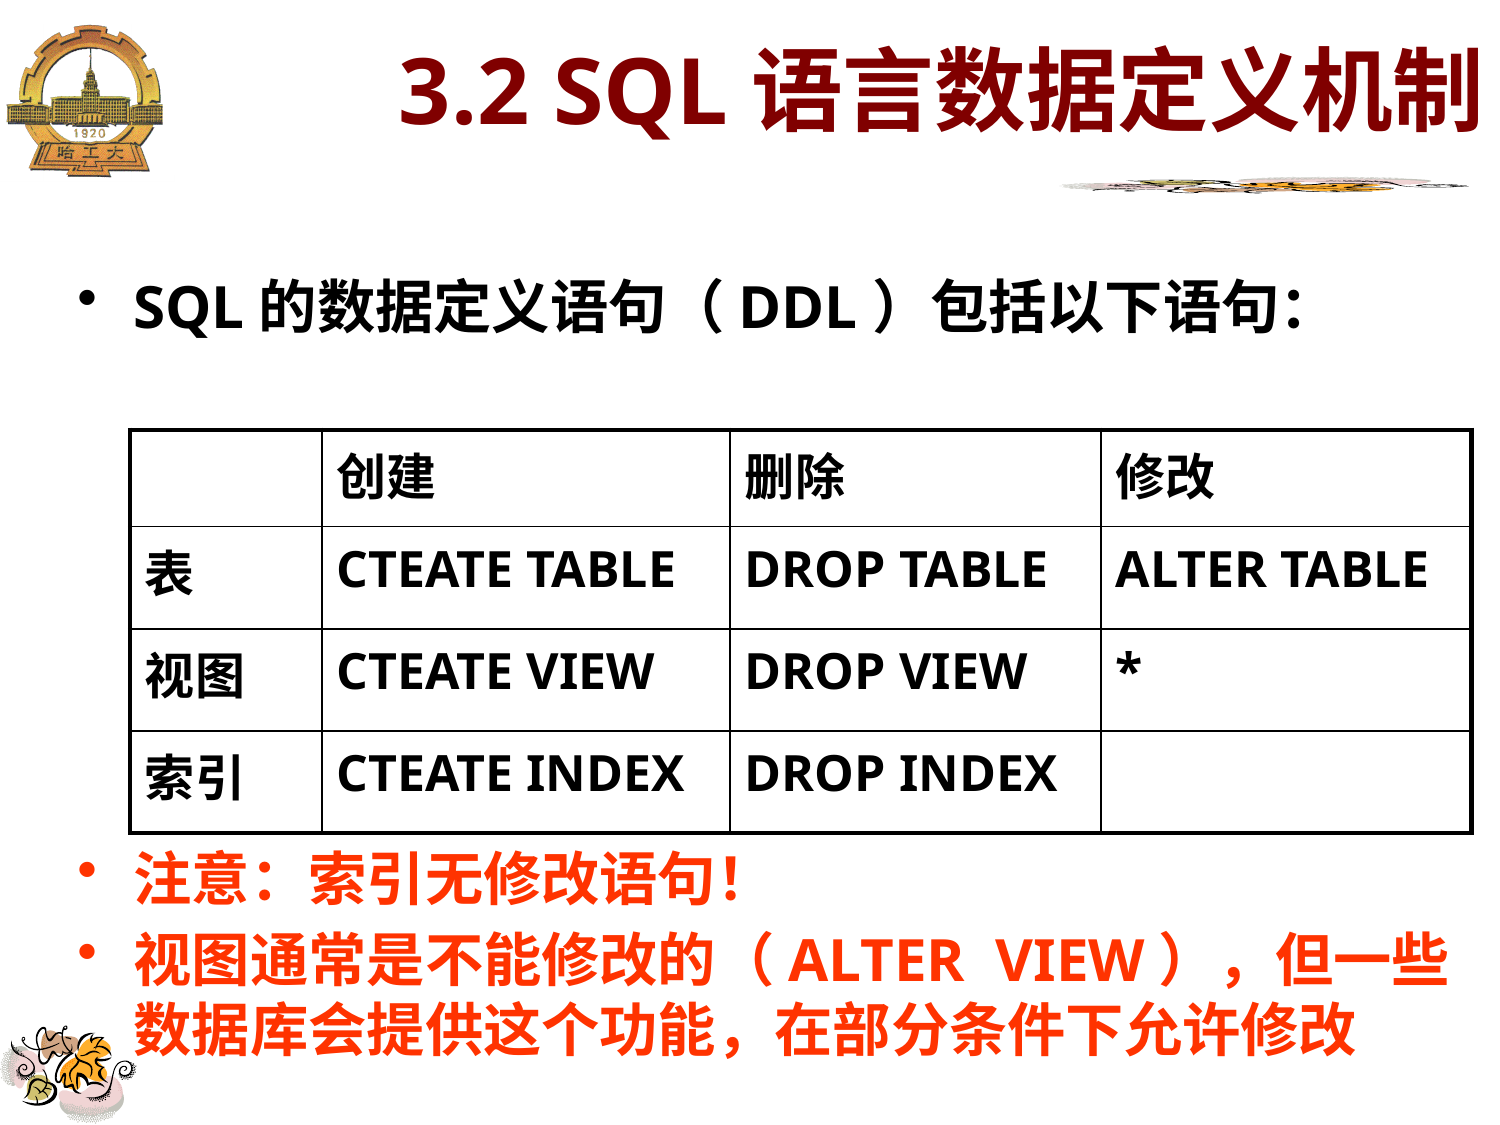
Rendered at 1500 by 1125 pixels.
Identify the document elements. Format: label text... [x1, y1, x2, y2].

table_cell DROP TABLE [731, 527, 1100, 628]
table_cell DROP INDEX [731, 732, 1100, 831]
table_header 删除 [731, 432, 1100, 526]
table_cell ALTER TABLE [1102, 527, 1469, 628]
table_cell * [1102, 630, 1469, 730]
table_header [132, 432, 321, 526]
table_cell 索引 [132, 732, 321, 831]
table_cell 表 [132, 527, 321, 628]
table_cell 视图 [132, 630, 321, 730]
list SQL的数据定义语句（DDL）包括以下语句： 注意：索引无修改语句！ 视图通常是不能修改的（ALTER VIEW），但一些数据库会提供这个功能，在部分条件下允许修改 [62, 262, 1467, 1058]
picture [0, 24, 175, 182]
table_cell CTEATE VIEW [323, 630, 729, 730]
table_cell DROP VIEW [731, 630, 1100, 730]
table_cell CTEATE TABLE [323, 527, 729, 628]
table_cell CTEATE INDEX [323, 732, 729, 831]
table_cell [1102, 732, 1469, 831]
table_header 创建 [323, 432, 729, 526]
title 3.2 SQL语言数据定义机制 [162, 0, 1500, 176]
table_header 修改 [1102, 432, 1469, 526]
